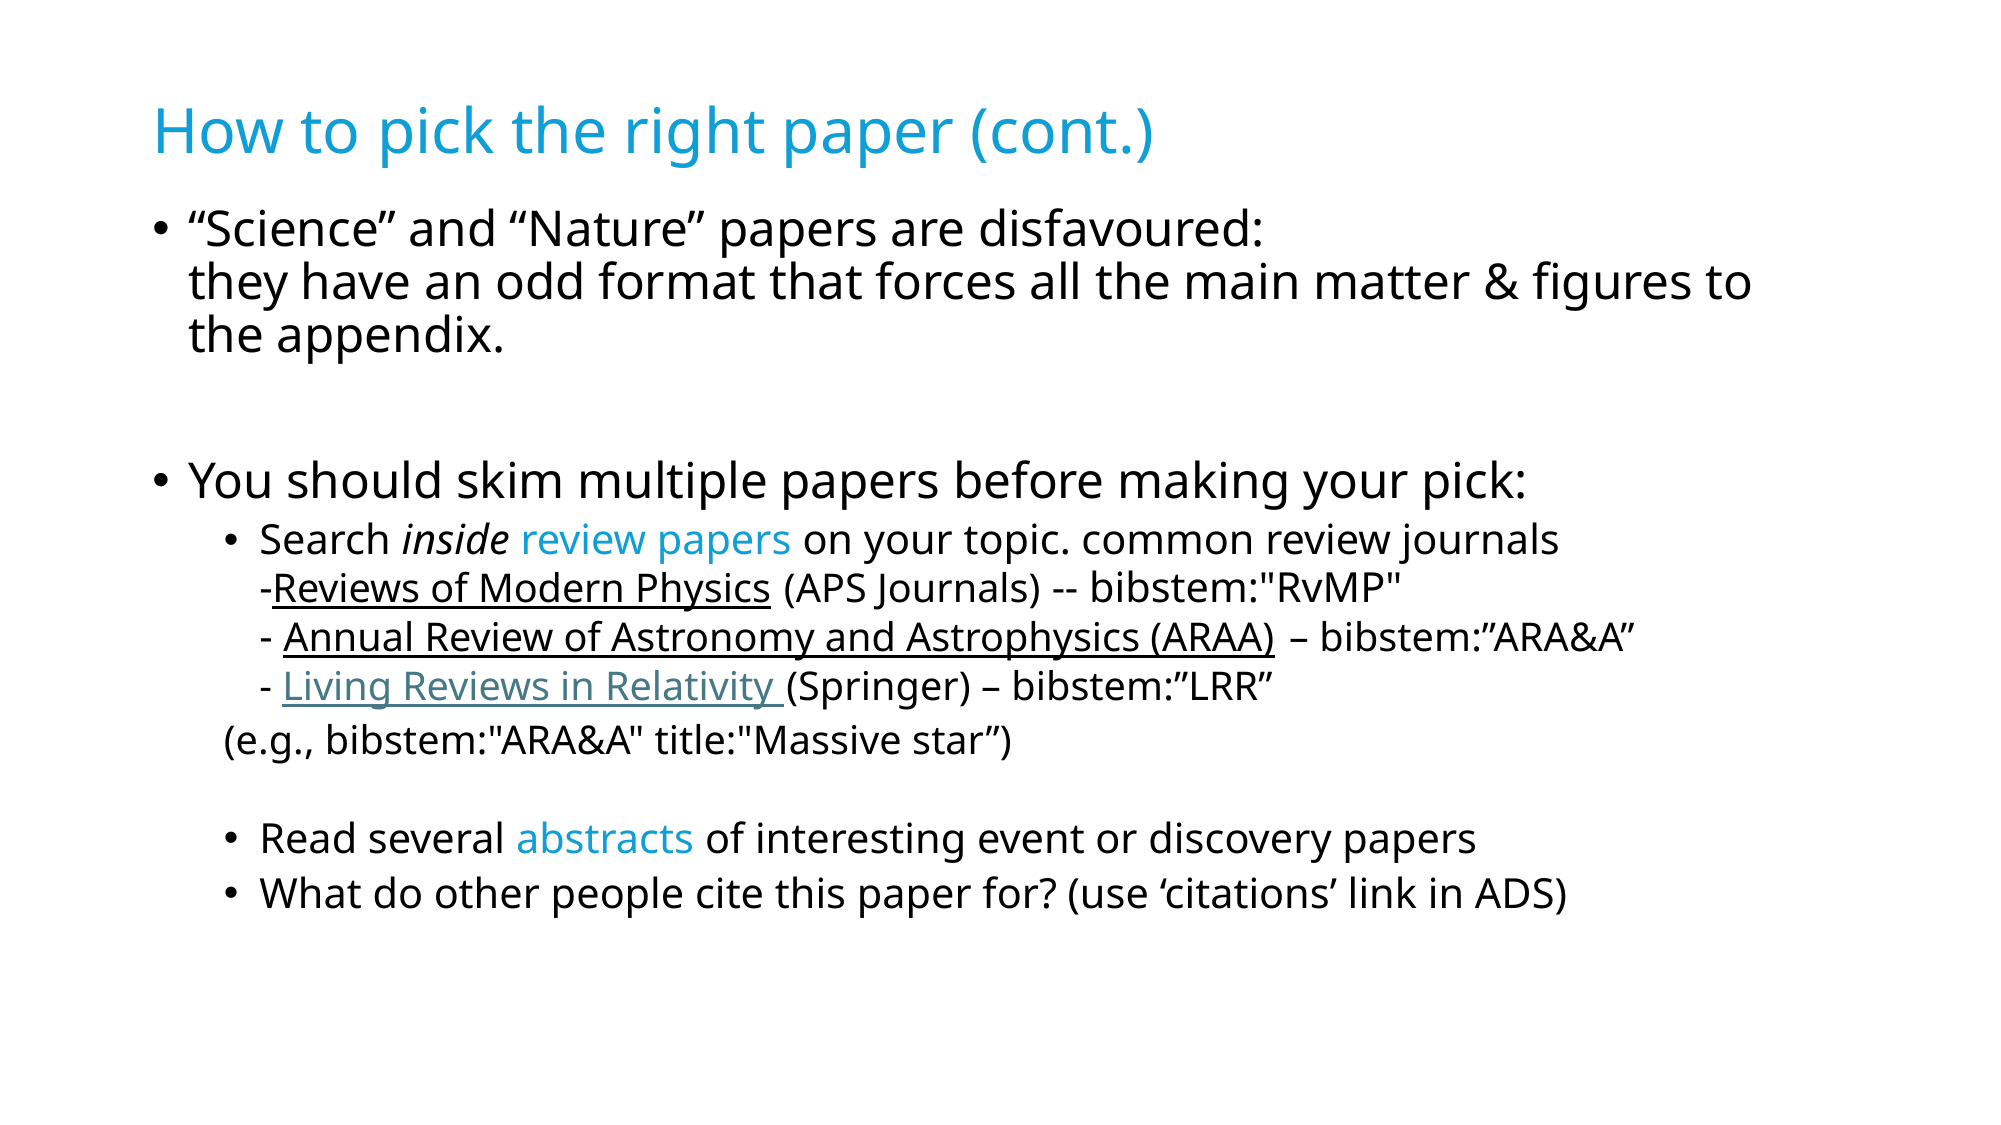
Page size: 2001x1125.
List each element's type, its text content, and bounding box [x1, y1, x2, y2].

title How to pick the right paper (cont.) [137, 71, 1863, 196]
list “Science” and “Nature” papers are disfavoured: they have an odd format that forces all the main matter & figures to the appendix. You should skim multiple papers before making your pick: Search inside review papers on your topic. common review journals -Reviews of Modern Physics (APS Journals) -- bibstem:"RvMP" - Annual Review of Astronomy and Astrophysics (ARAA) – bibstem:”ARA&A” - Living Reviews in Relativity (Springer) – bibstem:”LRR” (e.g., bibstem:"ARA&A" title:"Massive star”) Read several abstracts of interesting event or discovery papers What do other people cite this paper for? (use ‘citations’ link in ADS) [137, 195, 1813, 930]
